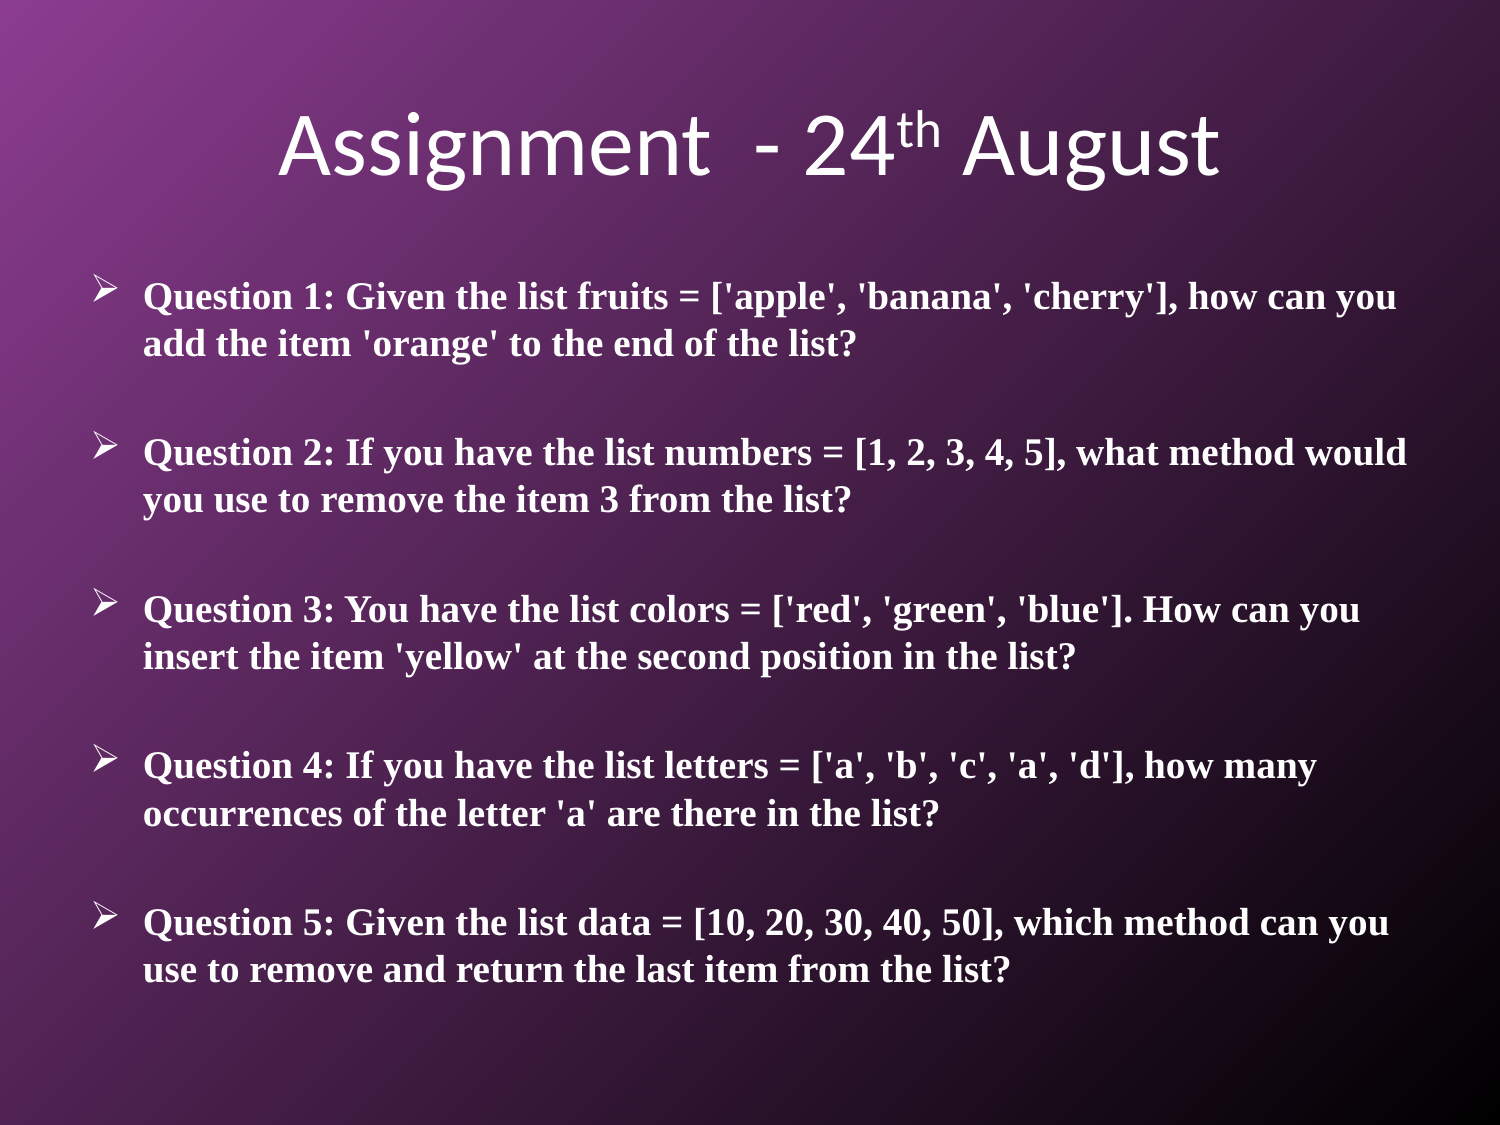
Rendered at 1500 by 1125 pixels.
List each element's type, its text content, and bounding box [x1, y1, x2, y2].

title Assignment - 24th August [75, 45, 1425, 233]
list Question 1: Given the list fruits = ['apple', 'banana', 'cherry'], how can you add the item 'orange' to the end of the list? Question 2: If you have the list numbers = [1, 2, 3, 4, 5], what method would you use to remove the item 3 from the list? Question 3: You have the list colors = ['red', 'green', 'blue']. How can you insert the item 'yellow' at the second position in the list? Question 4: If you have the list letters = ['a', 'b', 'c', 'a', 'd'], how many occurrences of the letter 'a' are there in the list? Question 5: Given the list data = [10, 20, 30, 40, 50], which method can you use to remove and return the last item from the list? [75, 262, 1425, 1005]
